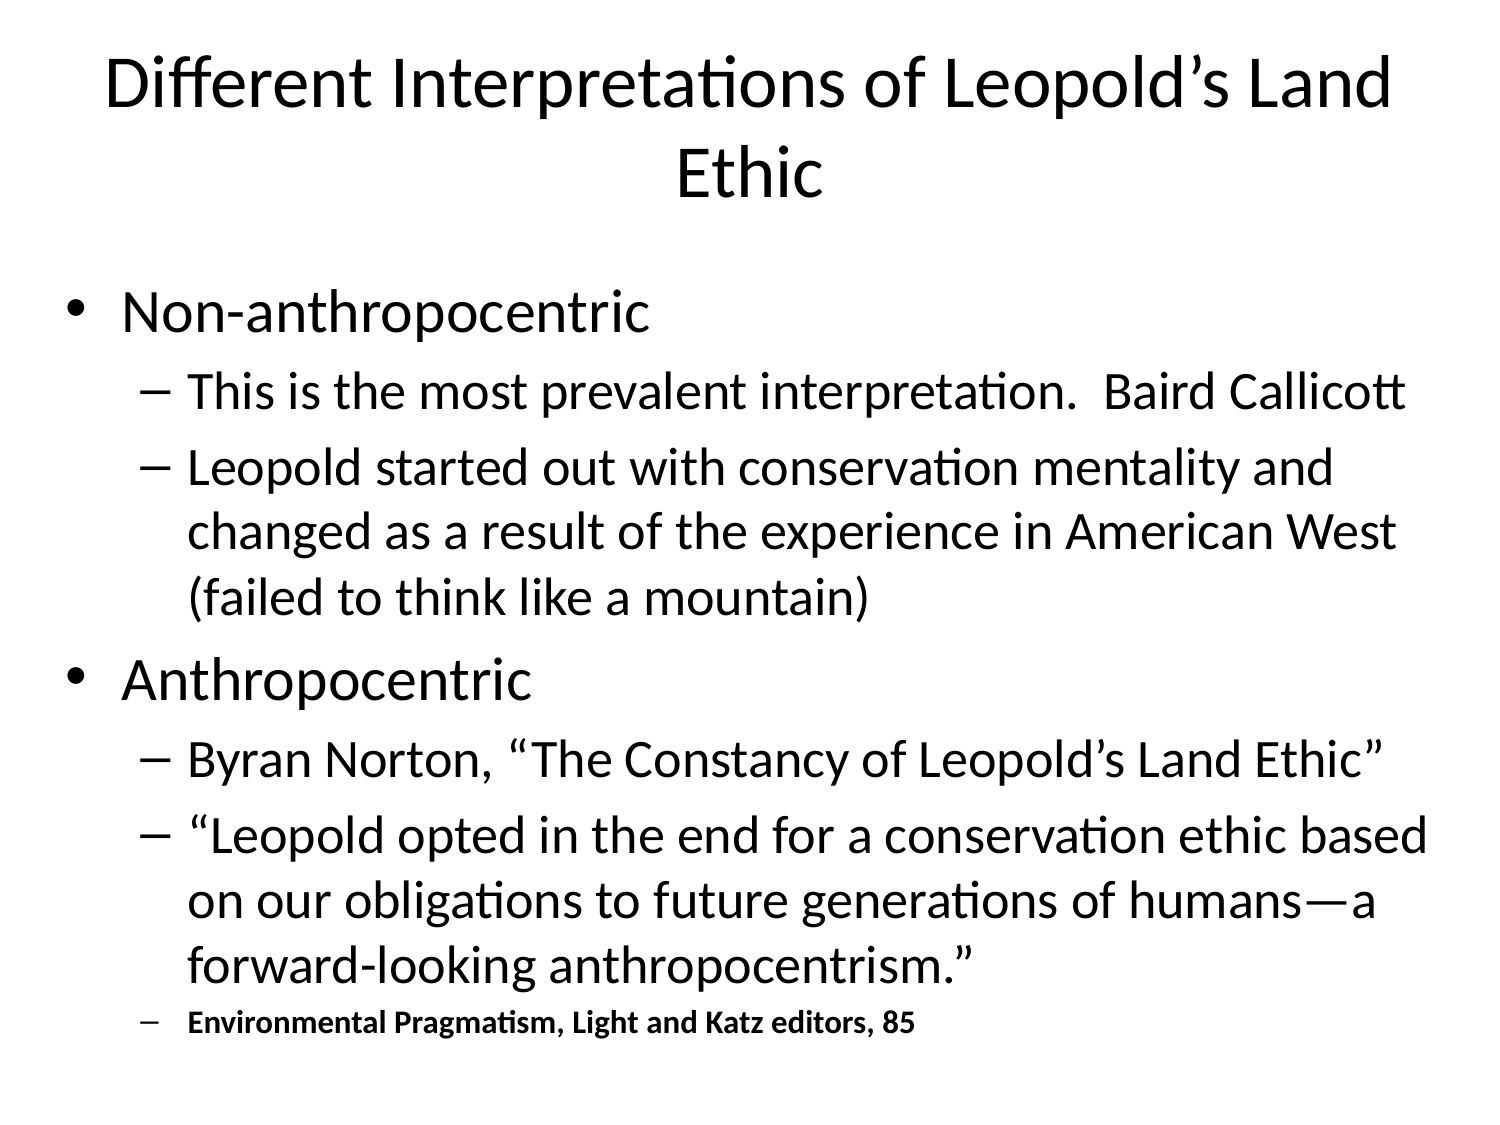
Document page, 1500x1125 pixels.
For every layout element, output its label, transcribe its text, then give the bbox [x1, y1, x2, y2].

title Different Interpretations of Leopold’s Land Ethic [37, 45, 1463, 200]
list Non-anthropocentric This is the most prevalent interpretation. Baird Callicott Leopold started out with conservation mentality and changed as a result of the experience in American West (failed to think like a mountain) Anthropocentric Byran Norton, “The Constancy of Leopold’s Land Ethic” “Leopold opted in the end for a conservation ethic based on our obligations to future generations of humans—a forward-looking anthropocentrism.” Environmental Pragmatism, Light and Katz editors, 85 [50, 262, 1450, 1100]
